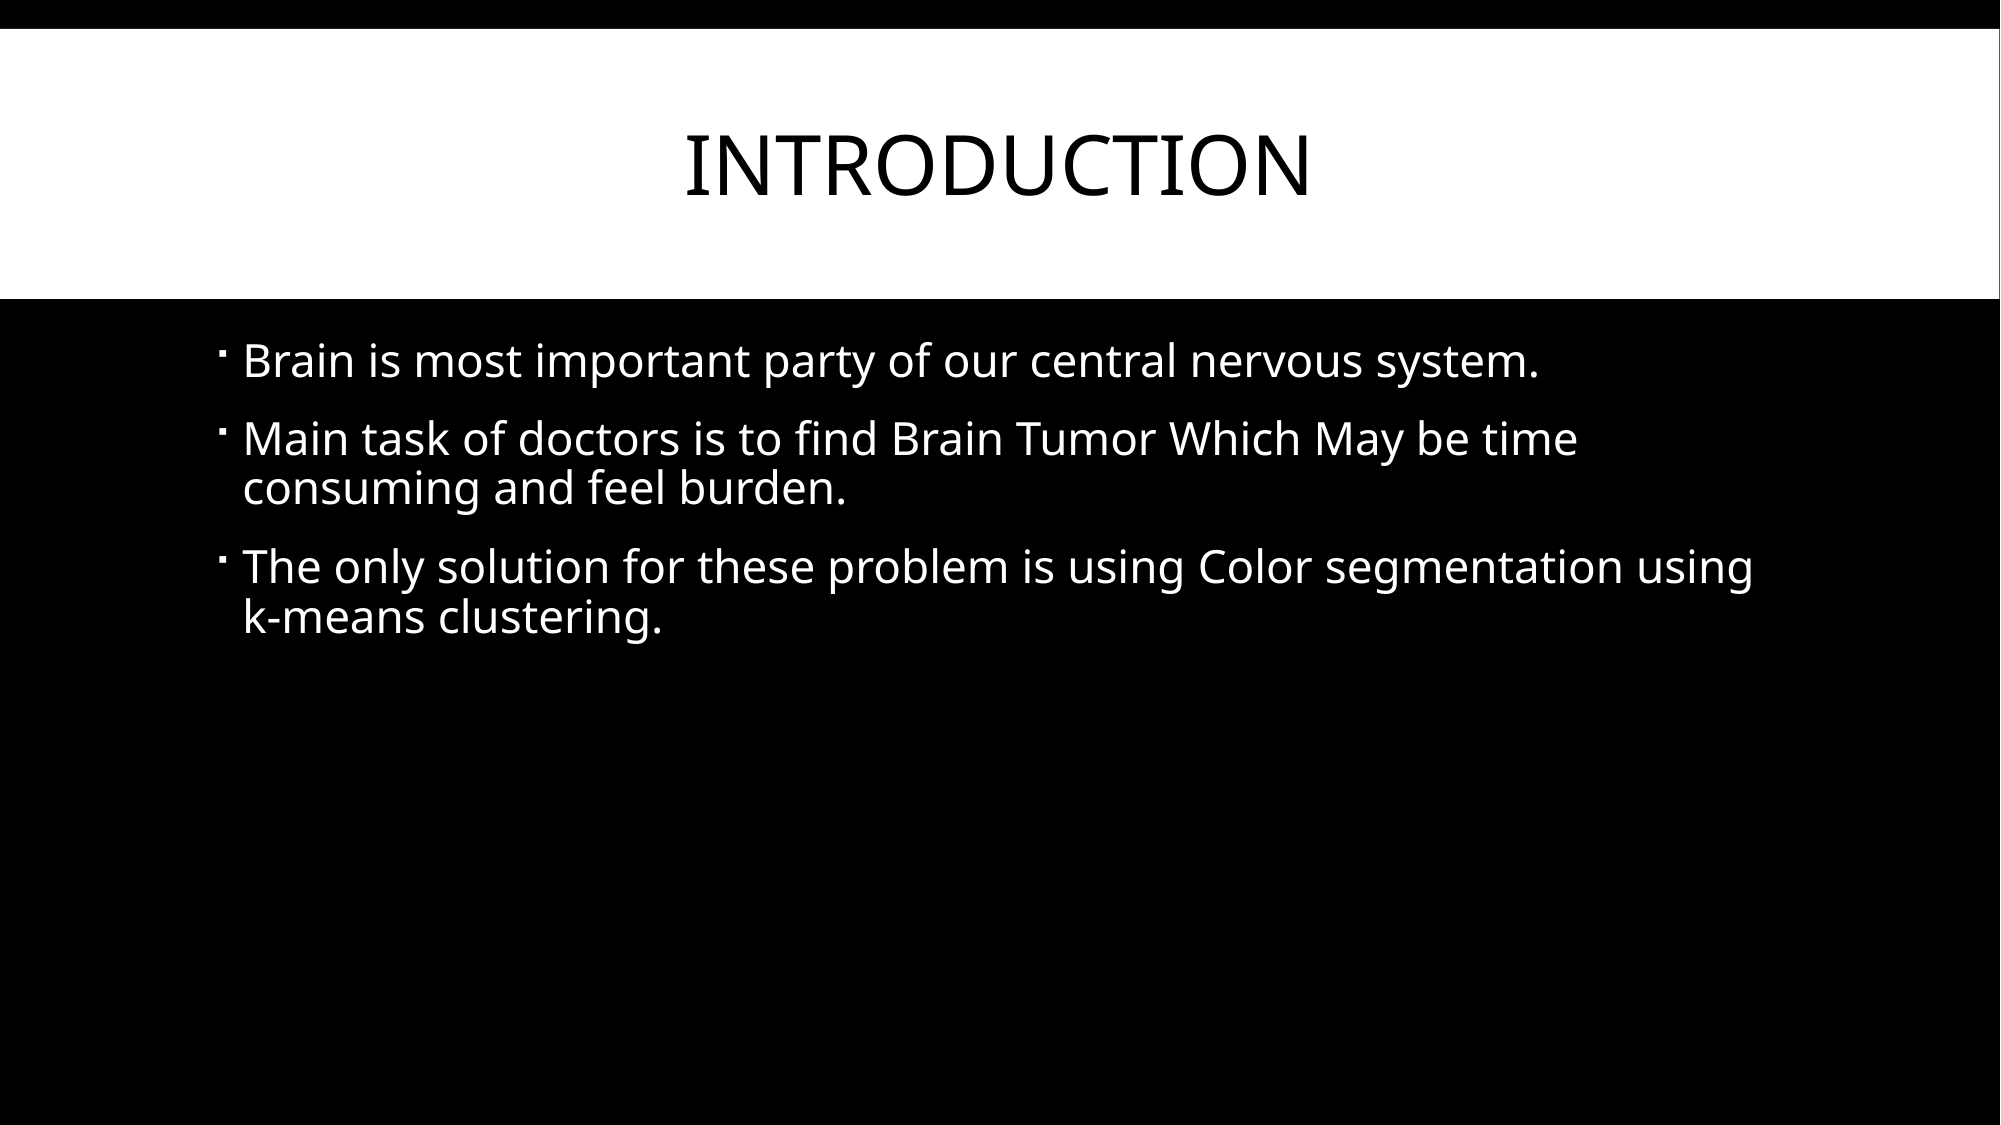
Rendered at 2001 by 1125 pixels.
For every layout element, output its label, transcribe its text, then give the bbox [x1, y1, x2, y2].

list Brain is most important party of our central nervous system. Main task of doctors is to find Brain Tumor Which May be time consuming and feel burden. The only solution for these problem is using Color segmentation using k-means clustering. [197, 329, 1803, 1020]
title INTRODUCTION [197, 46, 1803, 295]
